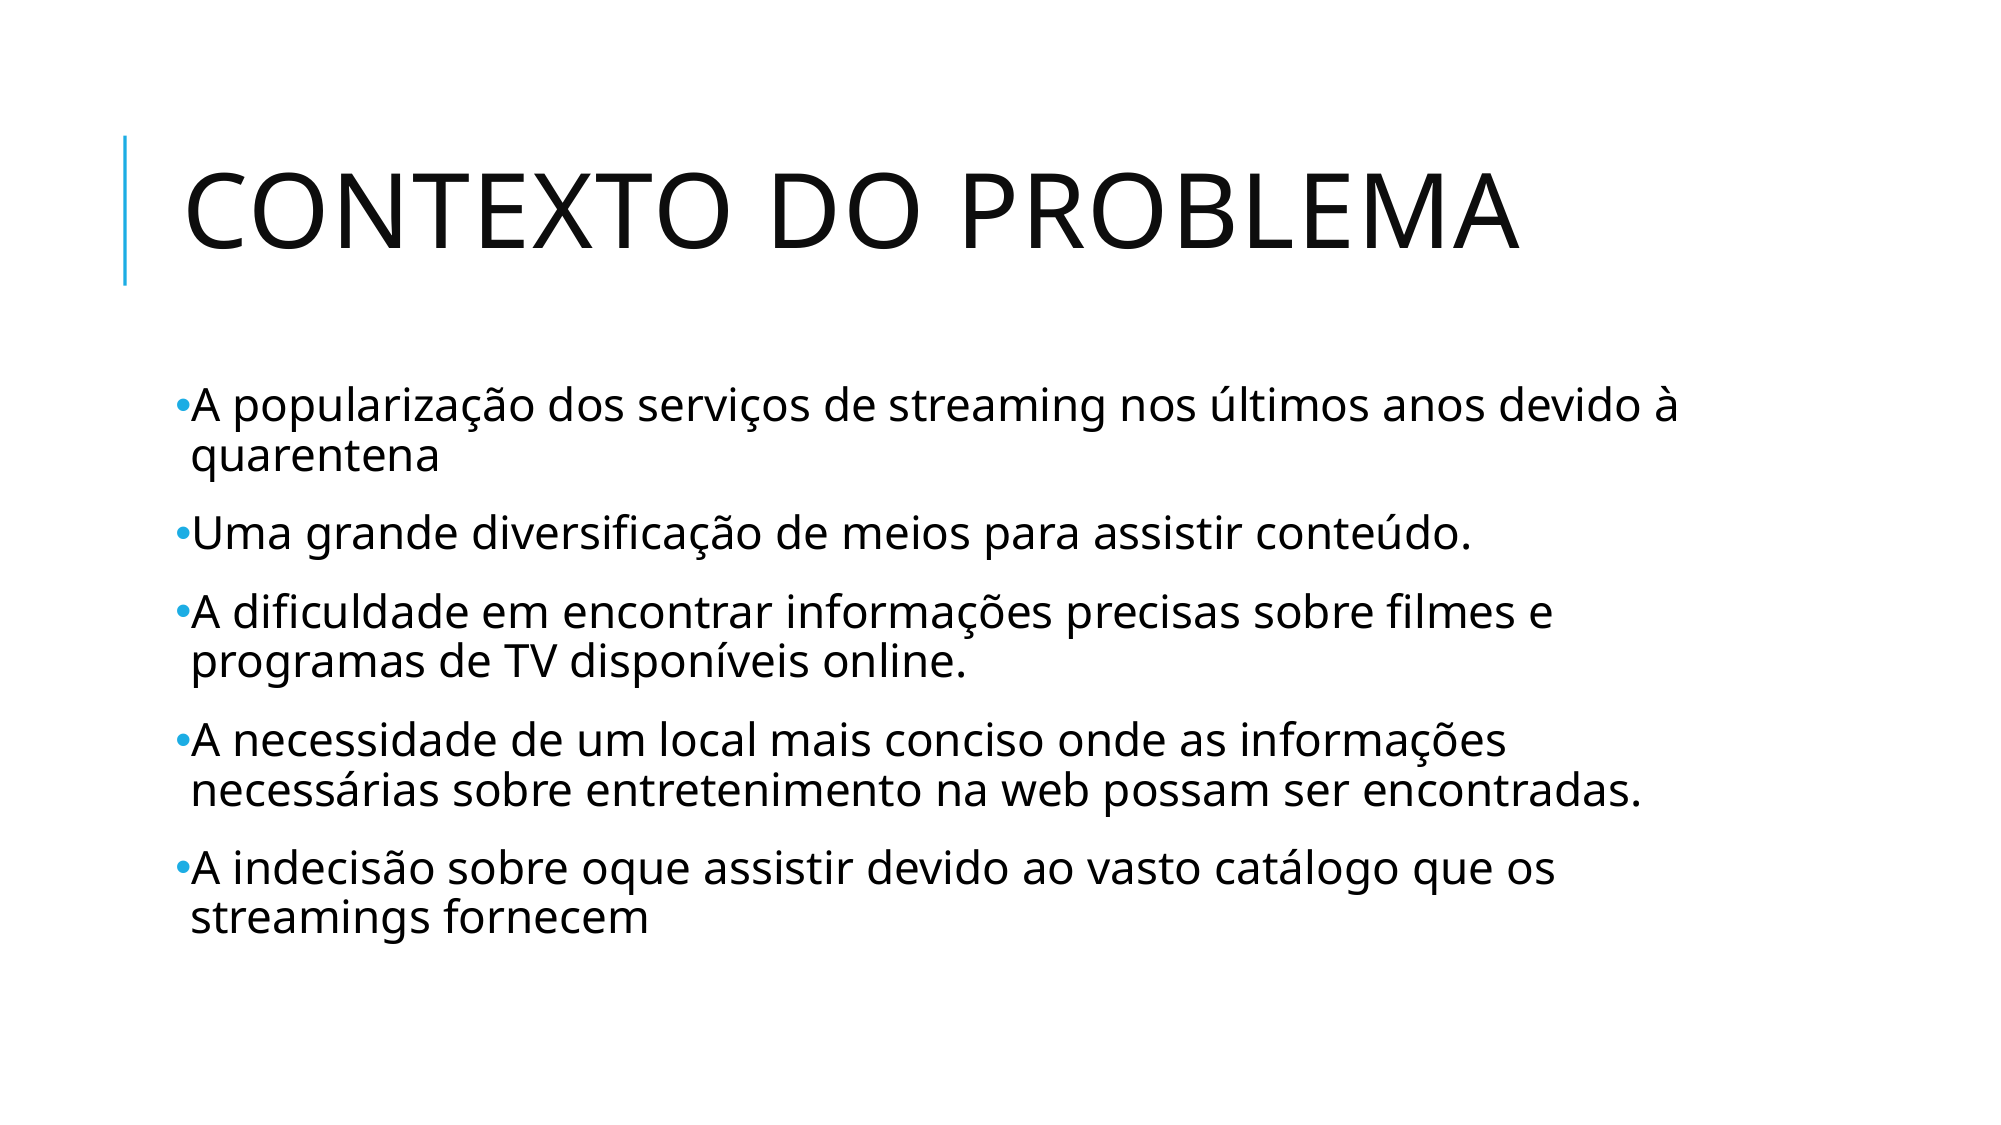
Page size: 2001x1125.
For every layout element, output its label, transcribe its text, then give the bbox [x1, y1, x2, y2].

list A popularização dos serviços de streaming nos últimos anos devido à quarentena Uma grande diversificação de meios para assistir conteúdo. A dificuldade em encontrar informações precisas sobre filmes e programas de TV disponíveis online. A necessidade de um local mais conciso onde as informações necessárias sobre entretenimento na web possam ser encontradas. A indecisão sobre oque assistir devido ao vasto catálogo que os streamings fornecem [168, 375, 1763, 1035]
title Contexto DO Problema [168, 96, 1763, 342]
